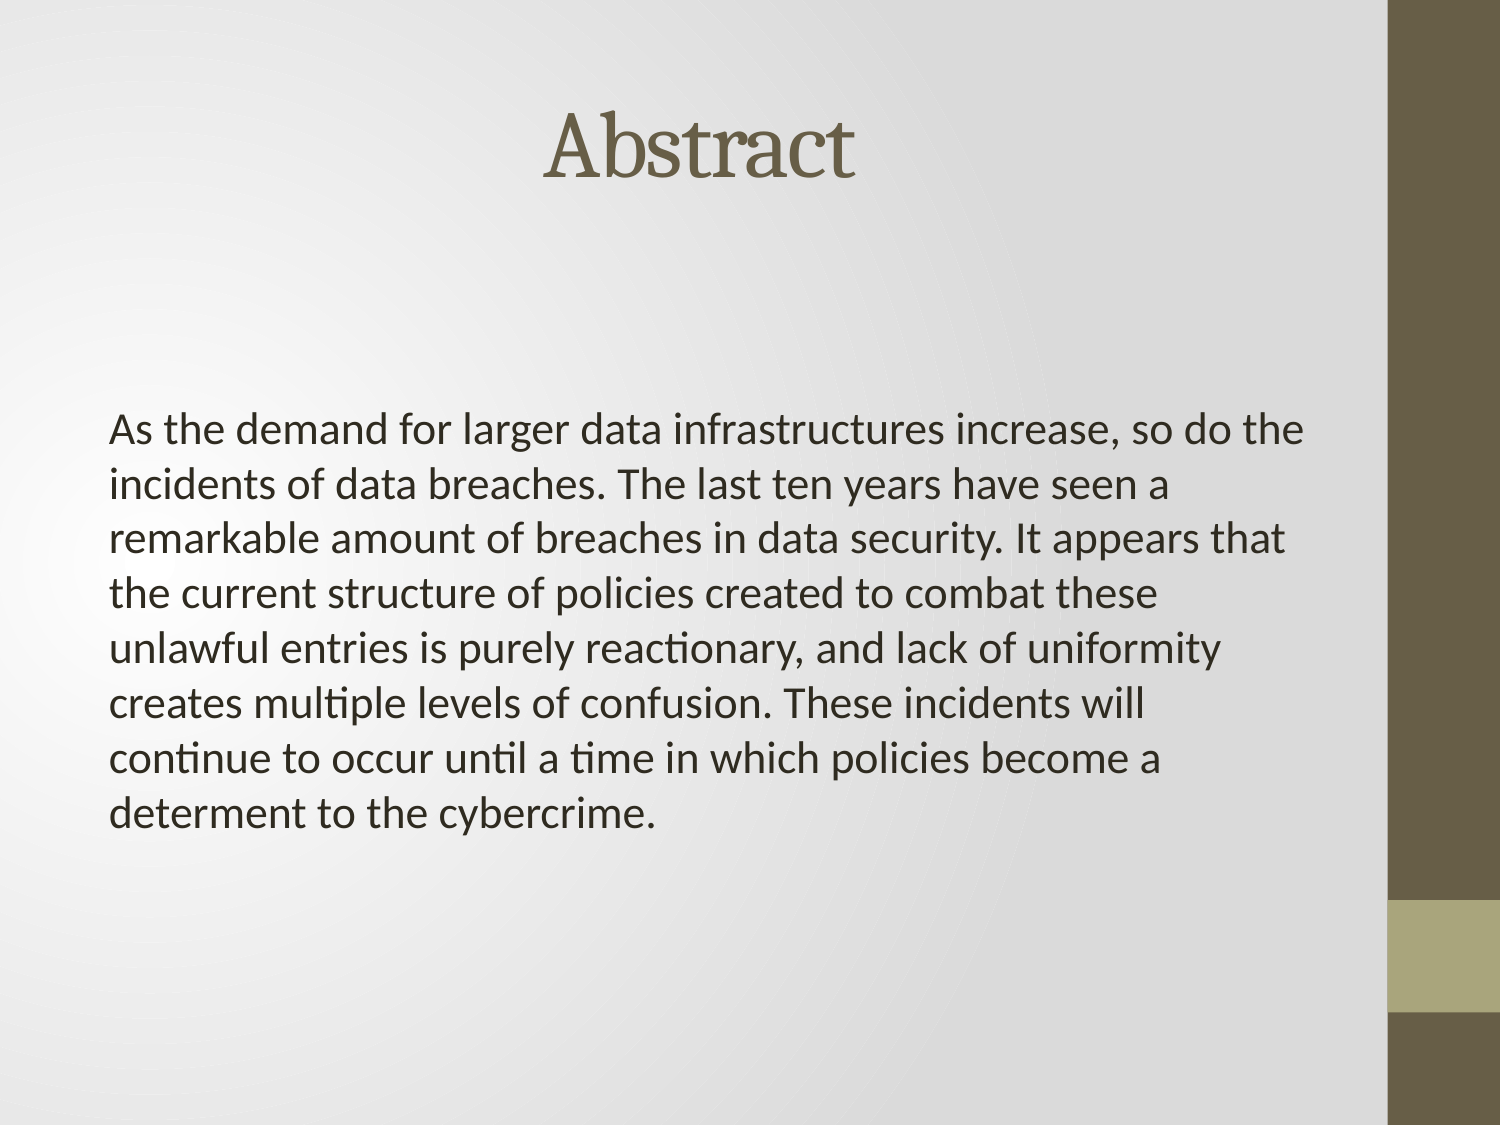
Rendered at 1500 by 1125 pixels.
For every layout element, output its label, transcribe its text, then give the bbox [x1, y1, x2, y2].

title Abstract [75, 45, 1325, 233]
list As the demand for larger data infrastructures increase, so do the incidents of data breaches. The last ten years have seen a remarkable amount of breaches in data security. It appears that the current structure of policies created to combat these unlawful entries is purely reactionary, and lack of uniformity creates multiple levels of confusion. These incidents will continue to occur until a time in which policies become a determent to the cybercrime. [75, 262, 1325, 1050]
